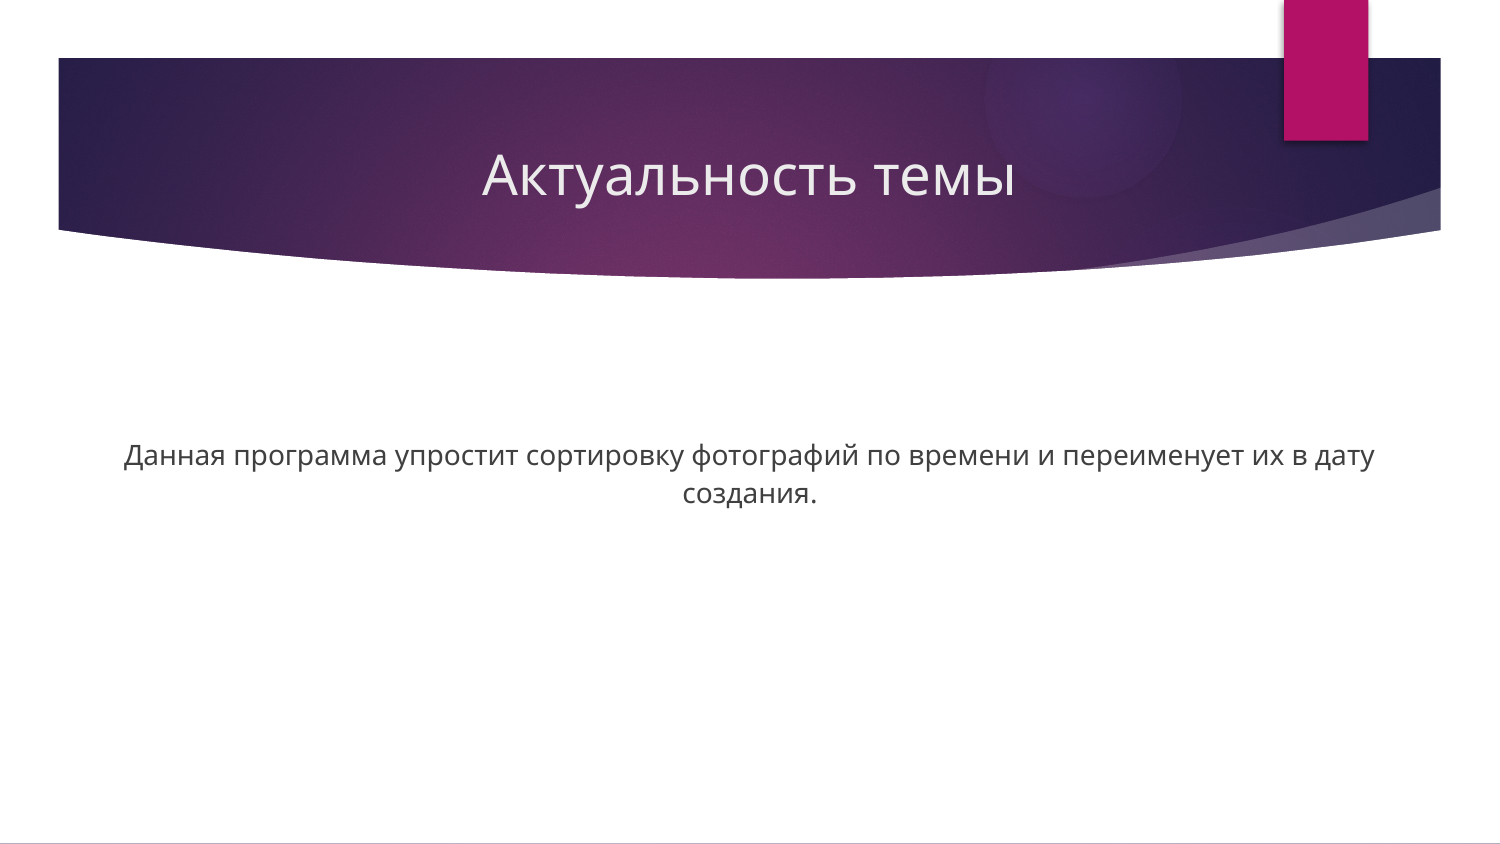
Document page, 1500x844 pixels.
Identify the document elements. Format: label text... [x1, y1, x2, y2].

title Актуальность темы [51, 85, 1449, 222]
list Данная программа упростит сортировку фотографий по времени и переименует их в дату создания. [51, 416, 1449, 641]
